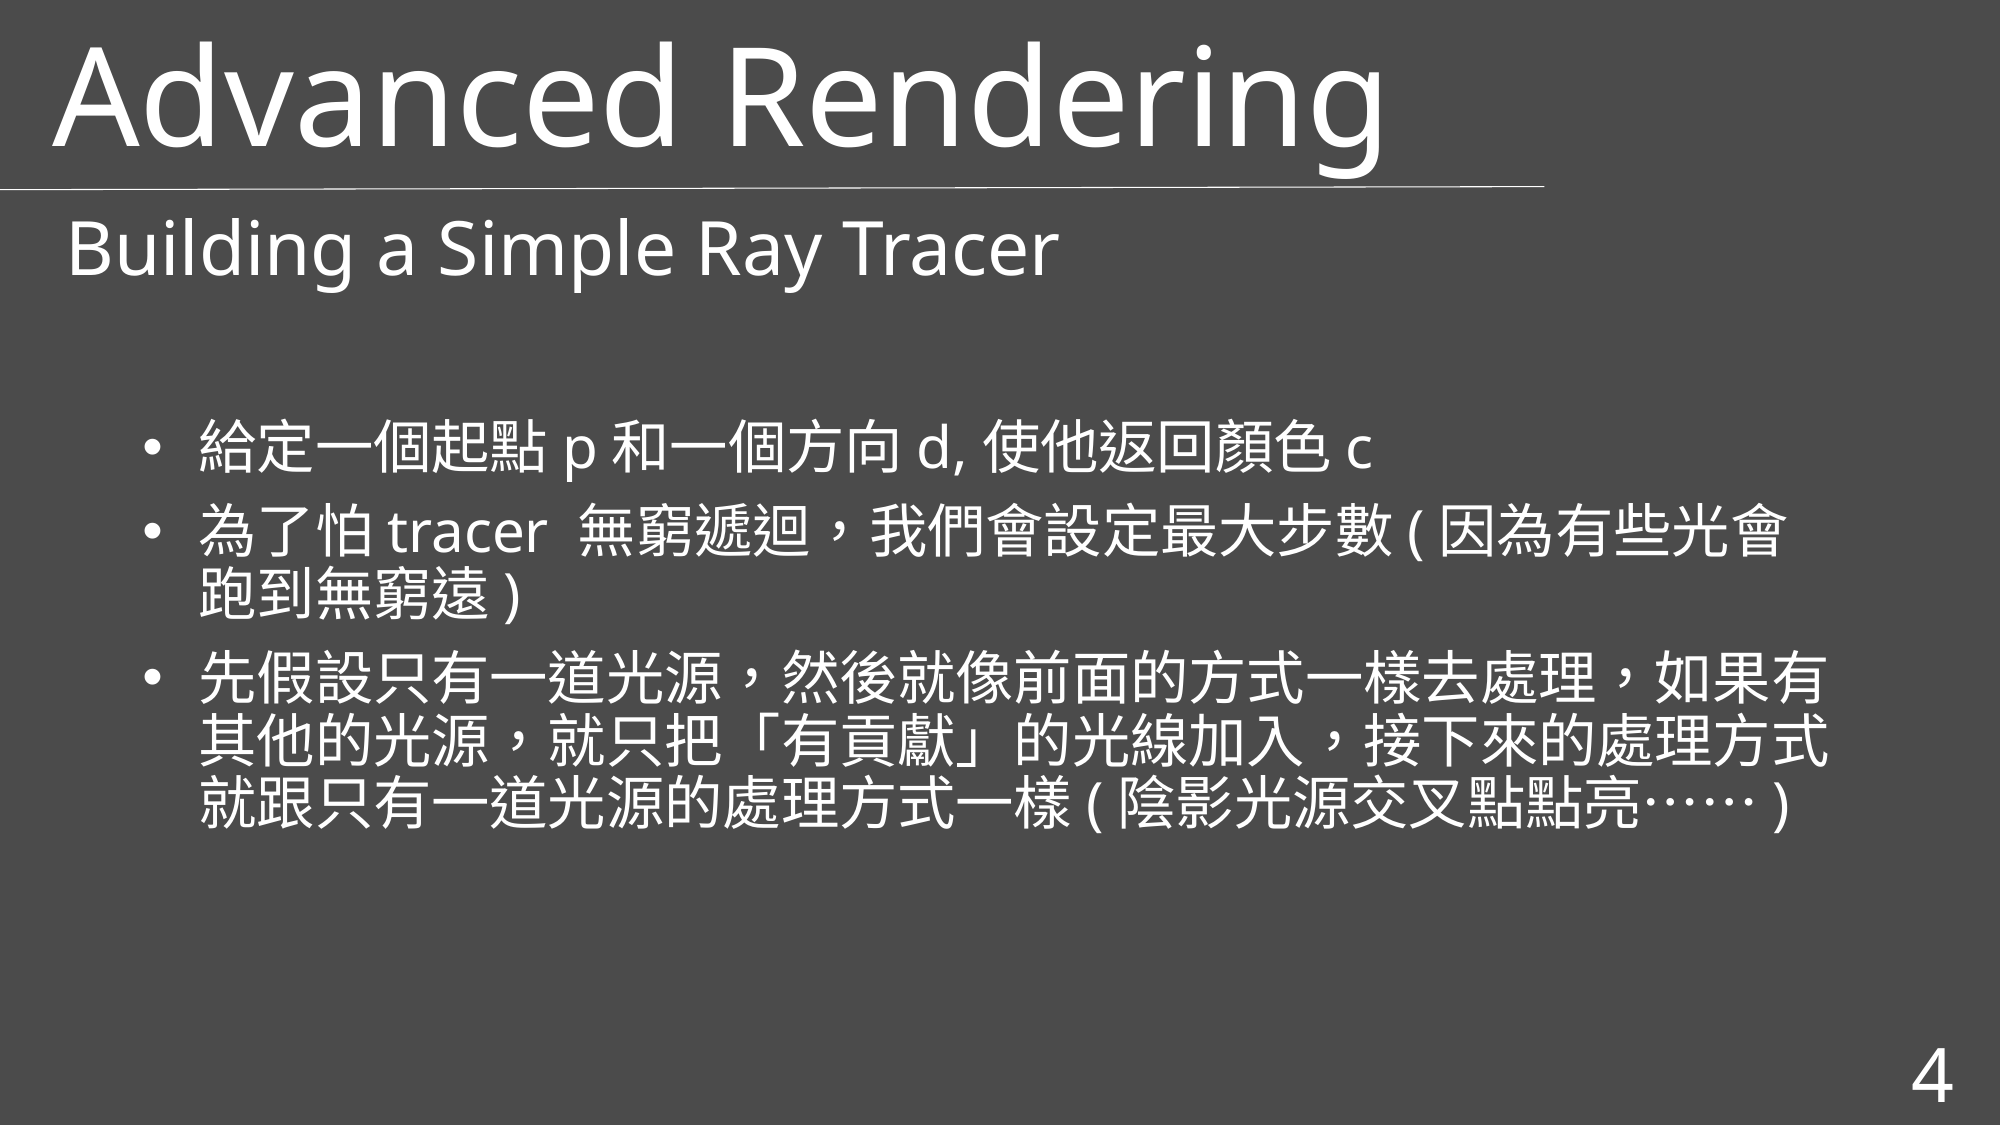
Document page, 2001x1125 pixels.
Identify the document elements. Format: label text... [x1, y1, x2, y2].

text_box 給定一個起點p和一個方向d,使他返回顏色c 為了怕tracer 無窮遞迴，我們會設定最大步數(因為有些光會跑到無窮遠) 先假設只有一道光源，然後就像前面的方式一樣去處理，如果有其他的光源，就只把「有貢獻」的光線加入，接下來的處理方式就跟只有一道光源的處理方式一樣(陰影光源交叉點點亮……) [127, 411, 1853, 1125]
text_box [0, 190, 903, 295]
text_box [0, 186, 1545, 190]
text_box 4 [1896, 1019, 2000, 1125]
title Advanced Rendering [0, 0, 1444, 186]
text_box Building a Simple Ray Tracer [50, 192, 2000, 298]
